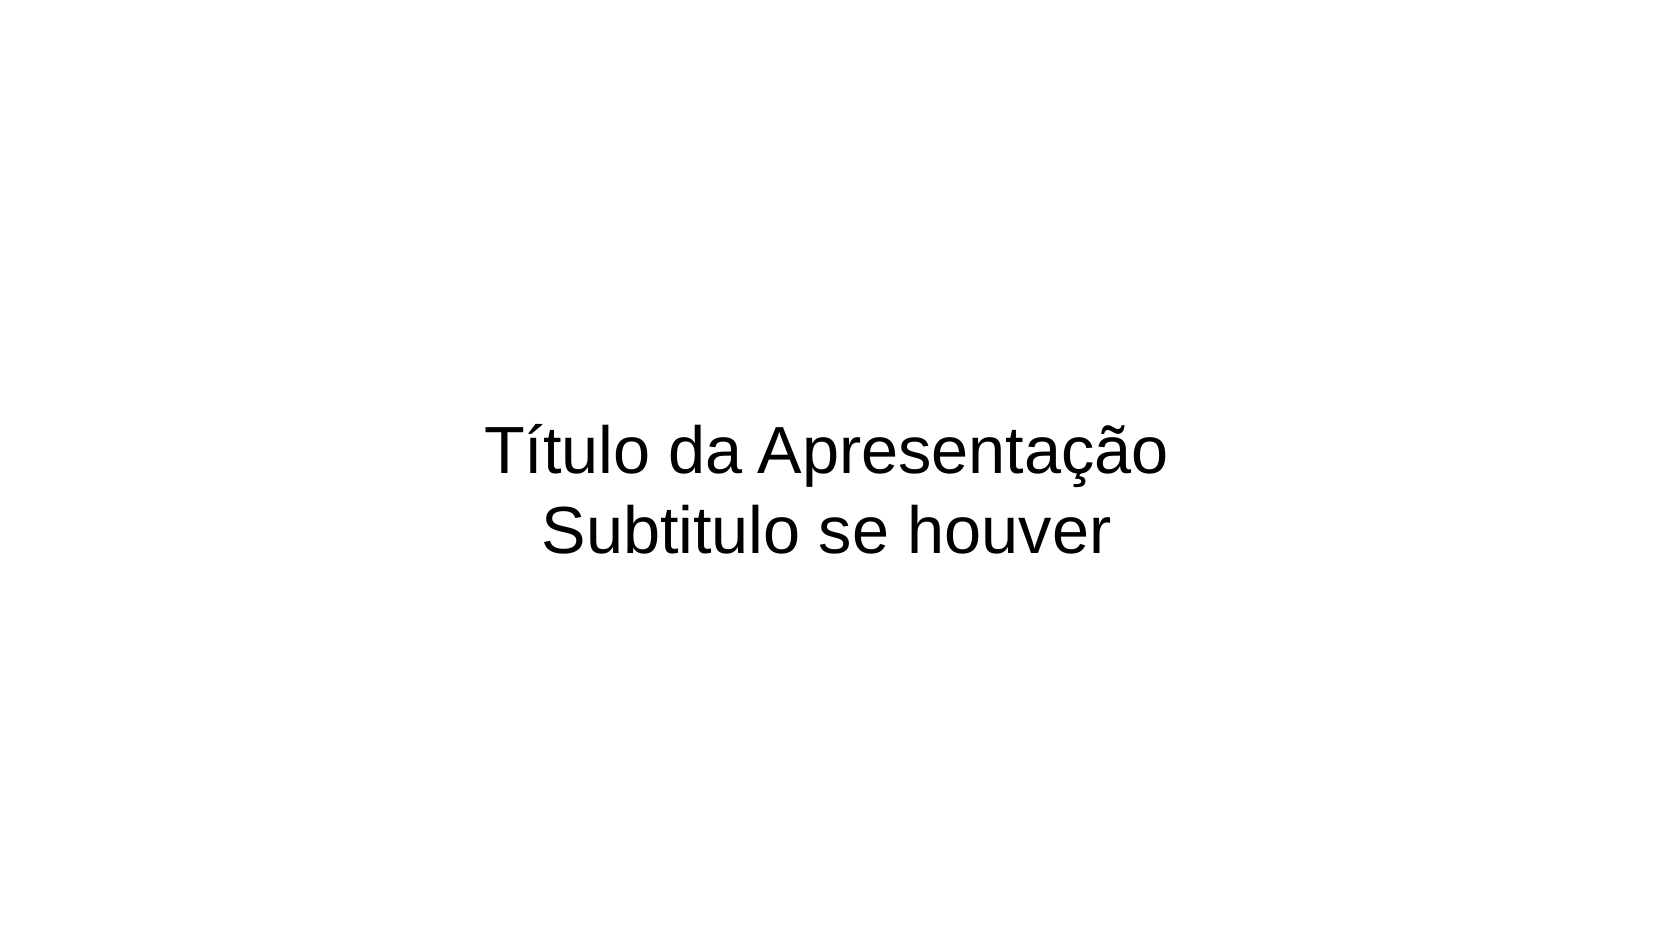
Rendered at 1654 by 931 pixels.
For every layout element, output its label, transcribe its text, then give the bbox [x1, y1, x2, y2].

subtitle Título da Apresentação Subtitulo se houver [82, 217, 1571, 757]
